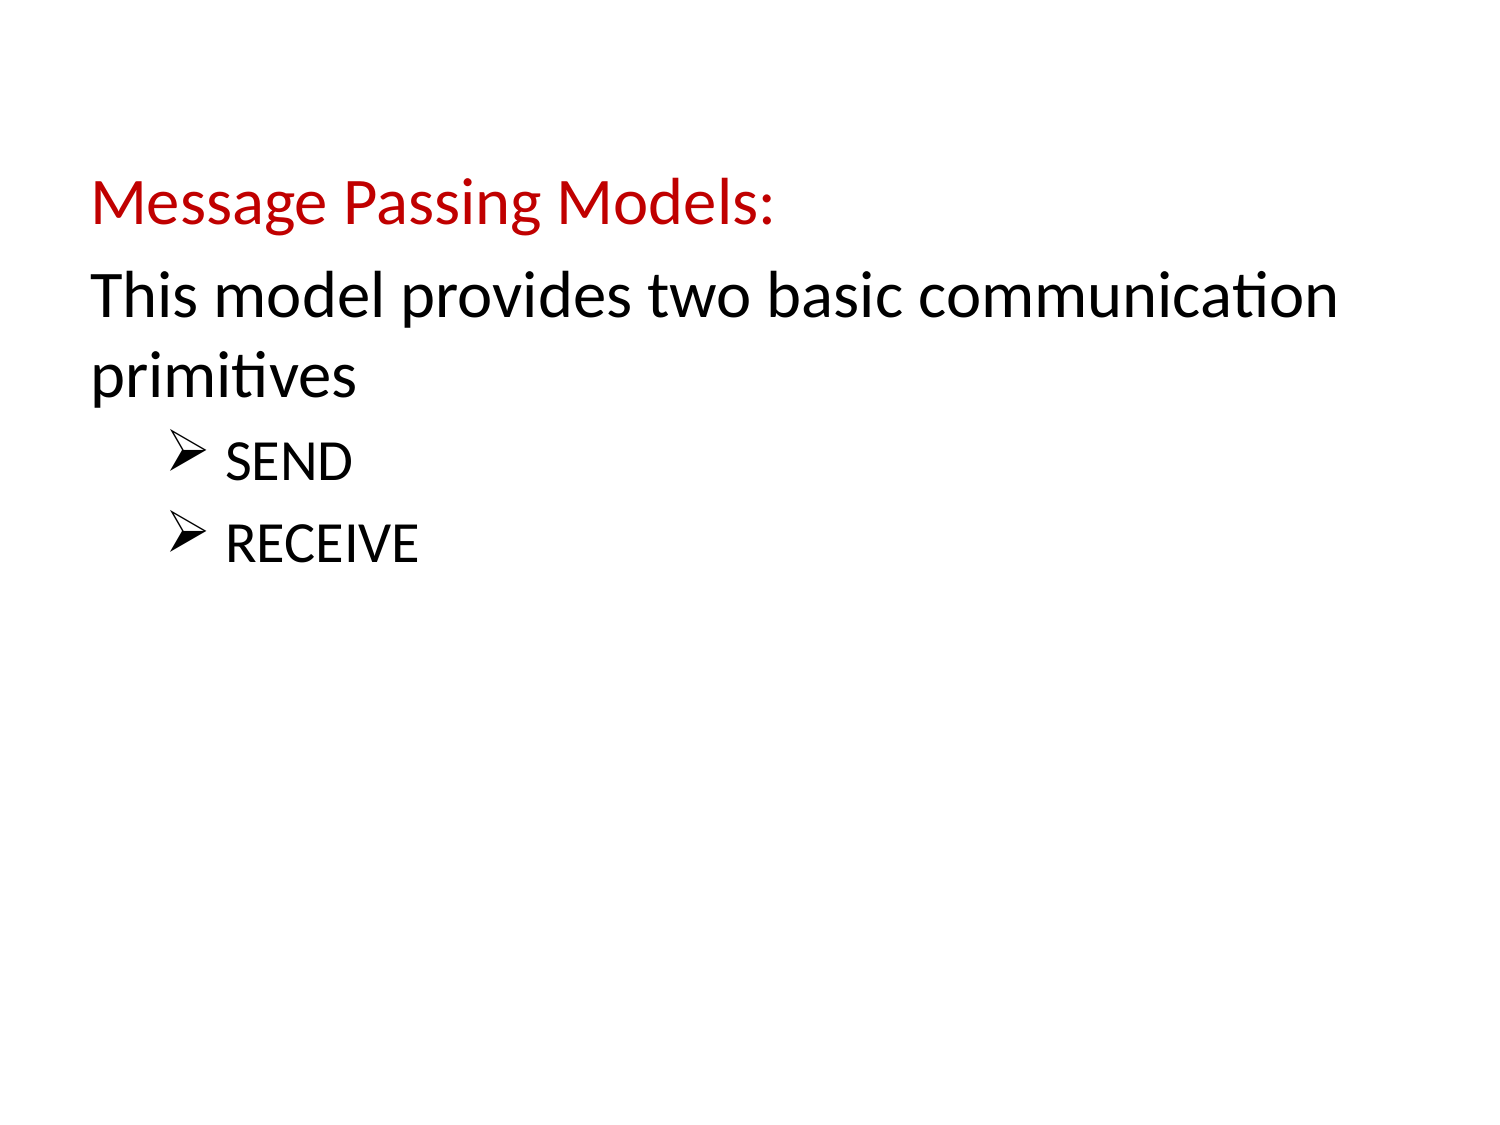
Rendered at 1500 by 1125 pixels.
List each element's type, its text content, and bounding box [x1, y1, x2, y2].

list Message Passing Models: This model provides two basic communication primitives SEND RECEIVE [75, 149, 1425, 1005]
